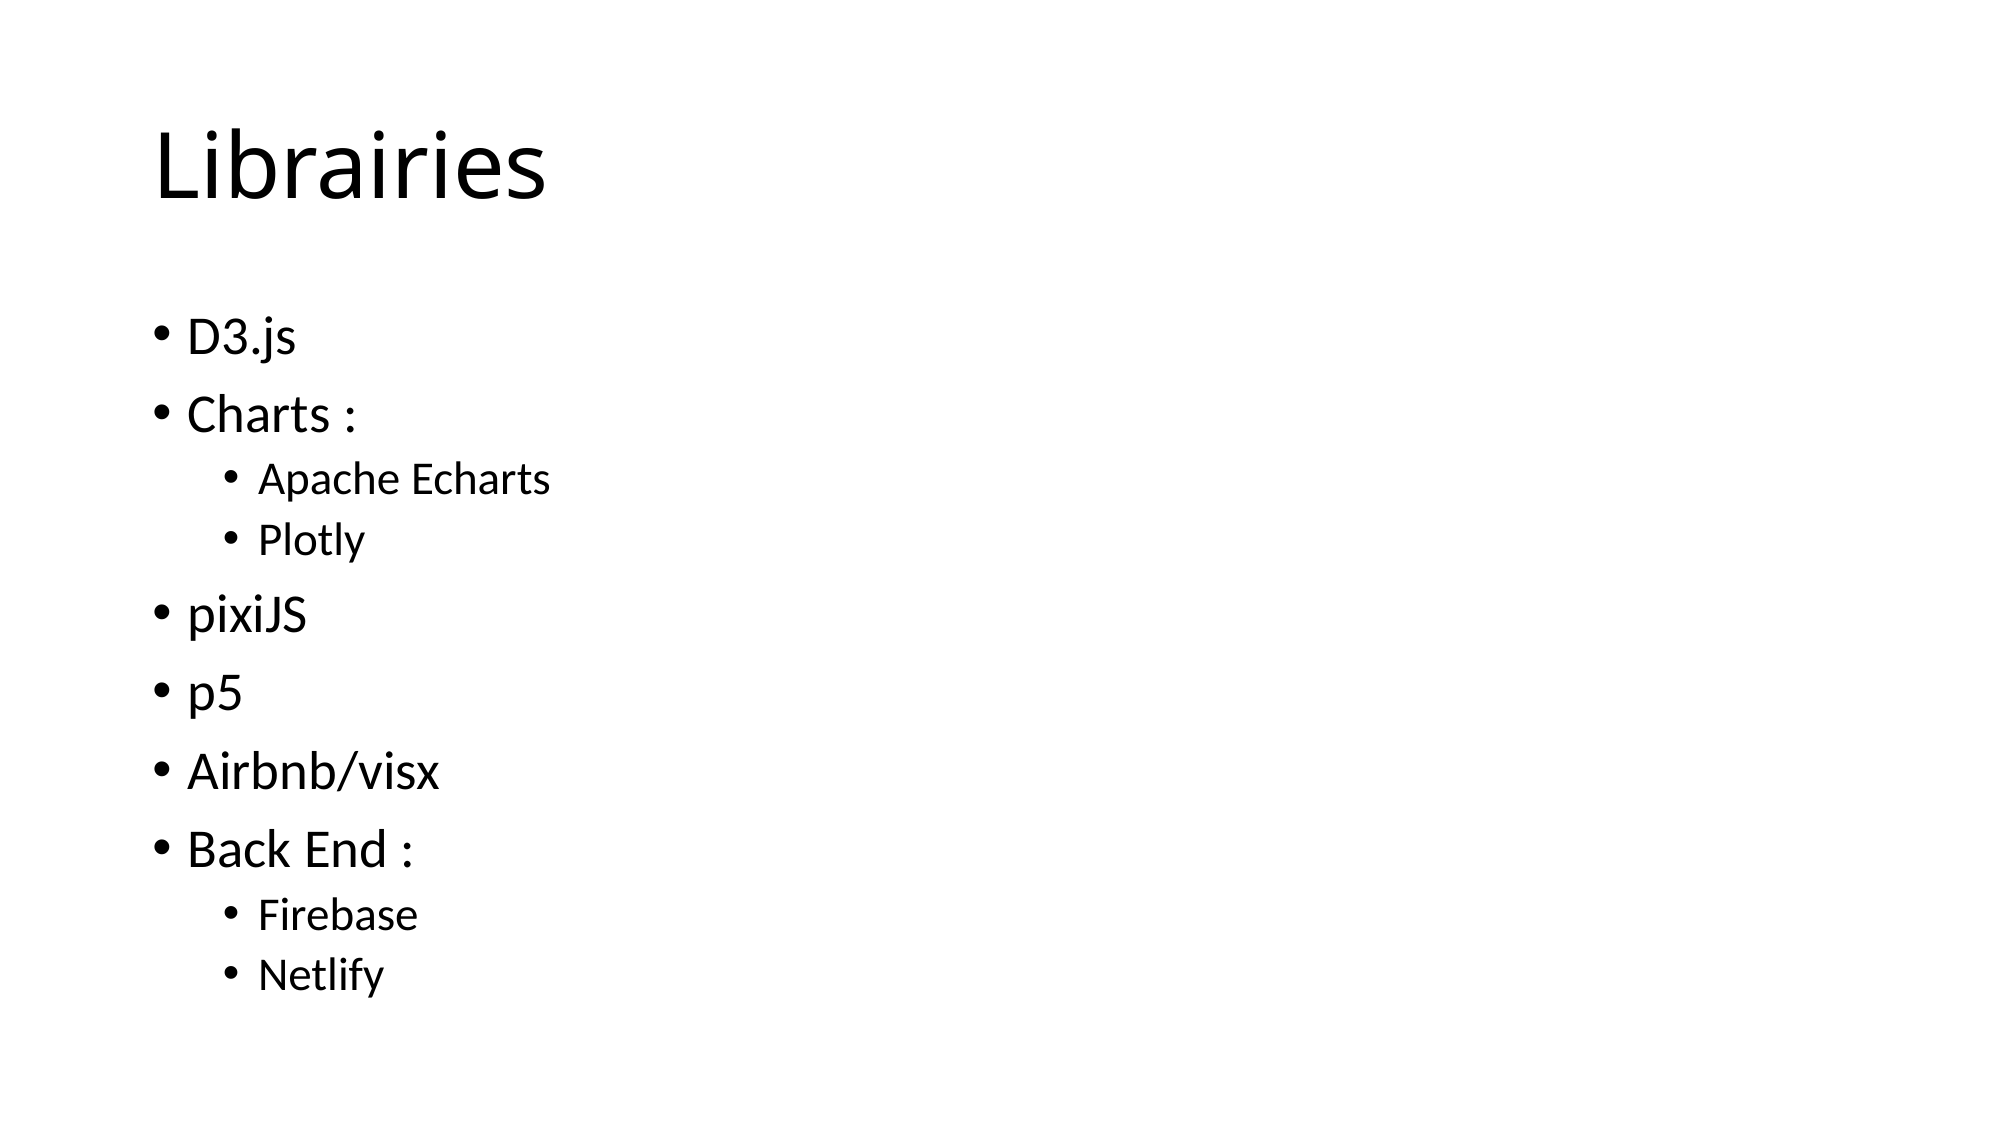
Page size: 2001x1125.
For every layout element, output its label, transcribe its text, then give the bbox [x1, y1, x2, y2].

title Librairies [137, 59, 1863, 278]
list D3.js Charts : Apache Echarts Plotly pixiJS p5 Airbnb/visx Back End : Firebase Netlify [137, 299, 1863, 1014]
